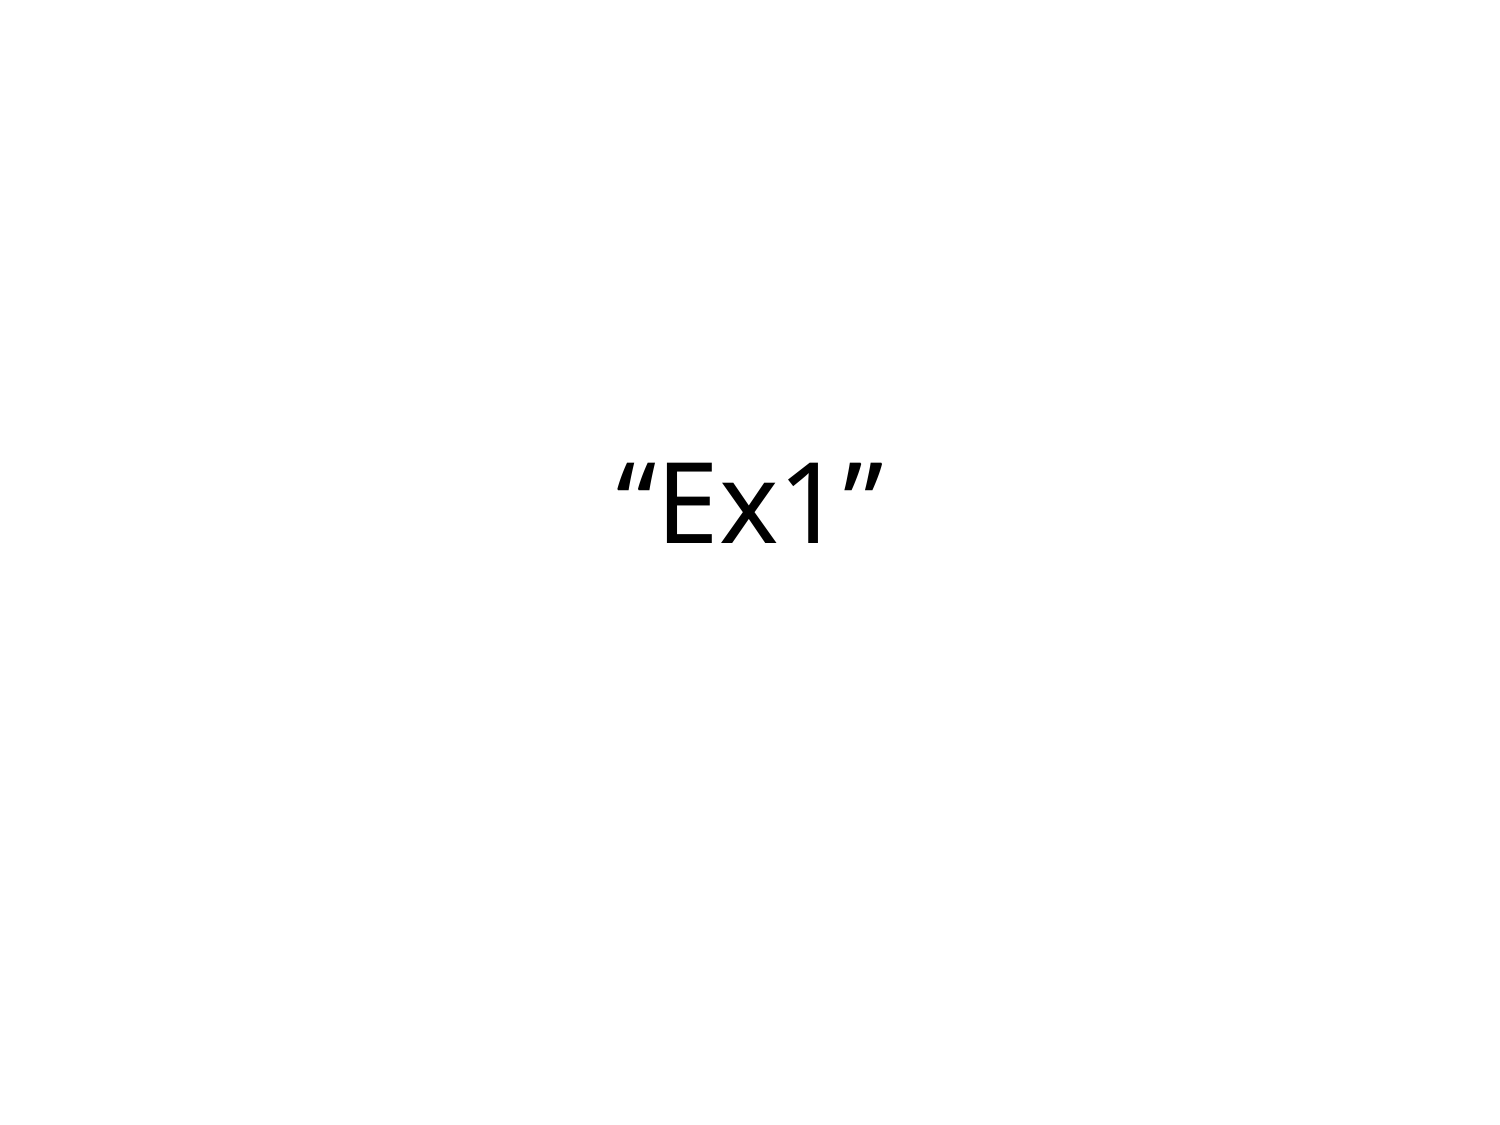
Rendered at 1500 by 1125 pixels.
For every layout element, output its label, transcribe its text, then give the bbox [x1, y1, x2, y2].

title “Ex1” [187, 184, 1313, 576]
